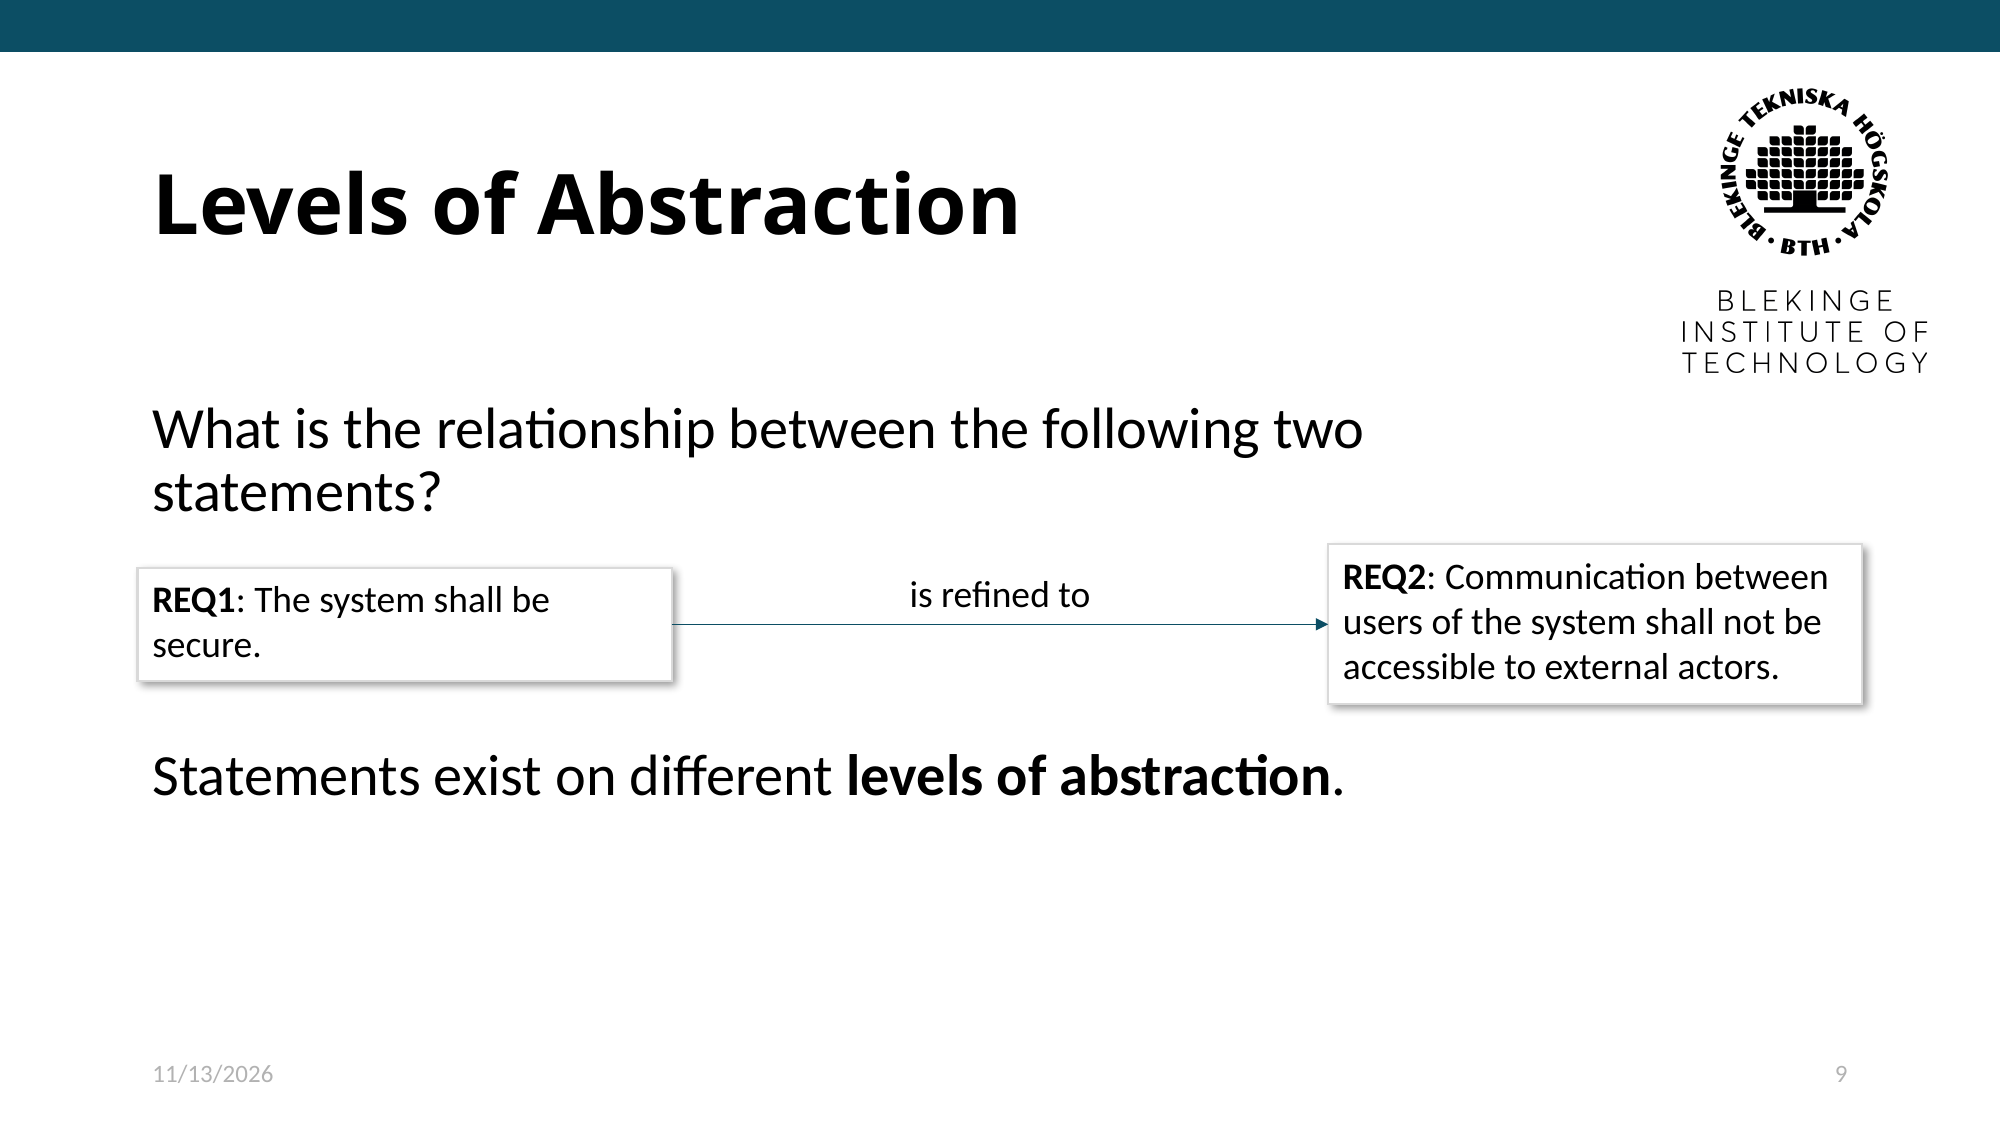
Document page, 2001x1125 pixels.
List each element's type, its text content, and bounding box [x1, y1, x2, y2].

slide_number 9 [1412, 1042, 1863, 1103]
text_box is refined to [813, 562, 1187, 623]
text_box REQ1: The system shall be secure. [136, 567, 673, 682]
list What is the relationship between the following two statements? [137, 390, 1604, 537]
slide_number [137, 1042, 588, 1103]
text_box REQ2: Communication between users of the system shall not be accessible to external actors. [1327, 543, 1863, 705]
text_box Statements exist on different levels of abstraction. [137, 737, 1604, 883]
title Levels of Abstraction [137, 155, 1604, 373]
